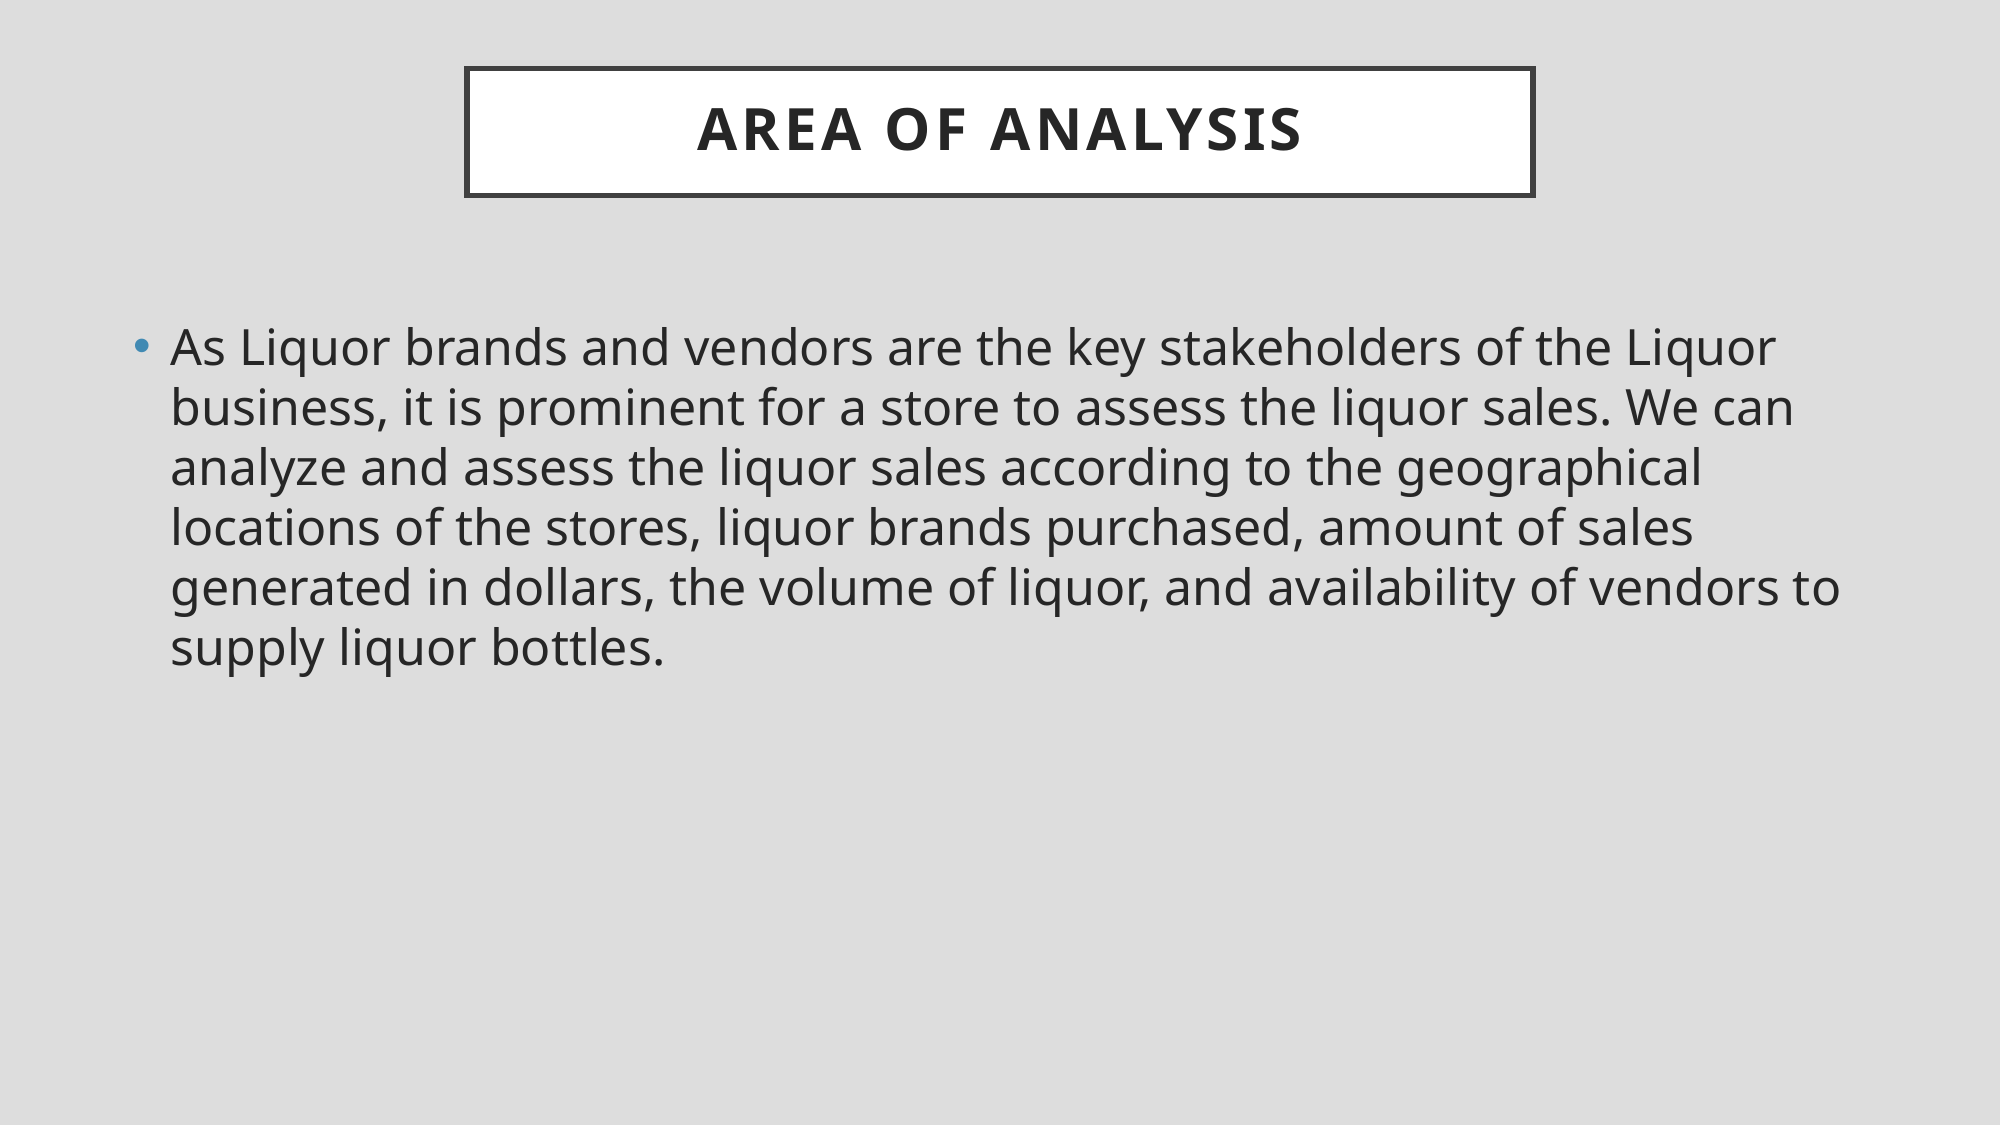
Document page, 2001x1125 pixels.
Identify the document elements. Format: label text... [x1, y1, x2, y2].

list As Liquor brands and vendors are the key stakeholders of the Liquor business, it is prominent for a store to assess the liquor sales. We can analyze and assess the liquor sales according to the geographical locations of the stores, liquor brands purchased, amount of sales generated in dollars, the volume of liquor, and availability of vendors to supply liquor bottles. [118, 308, 1895, 902]
title Area of Analysis [464, 66, 1536, 198]
